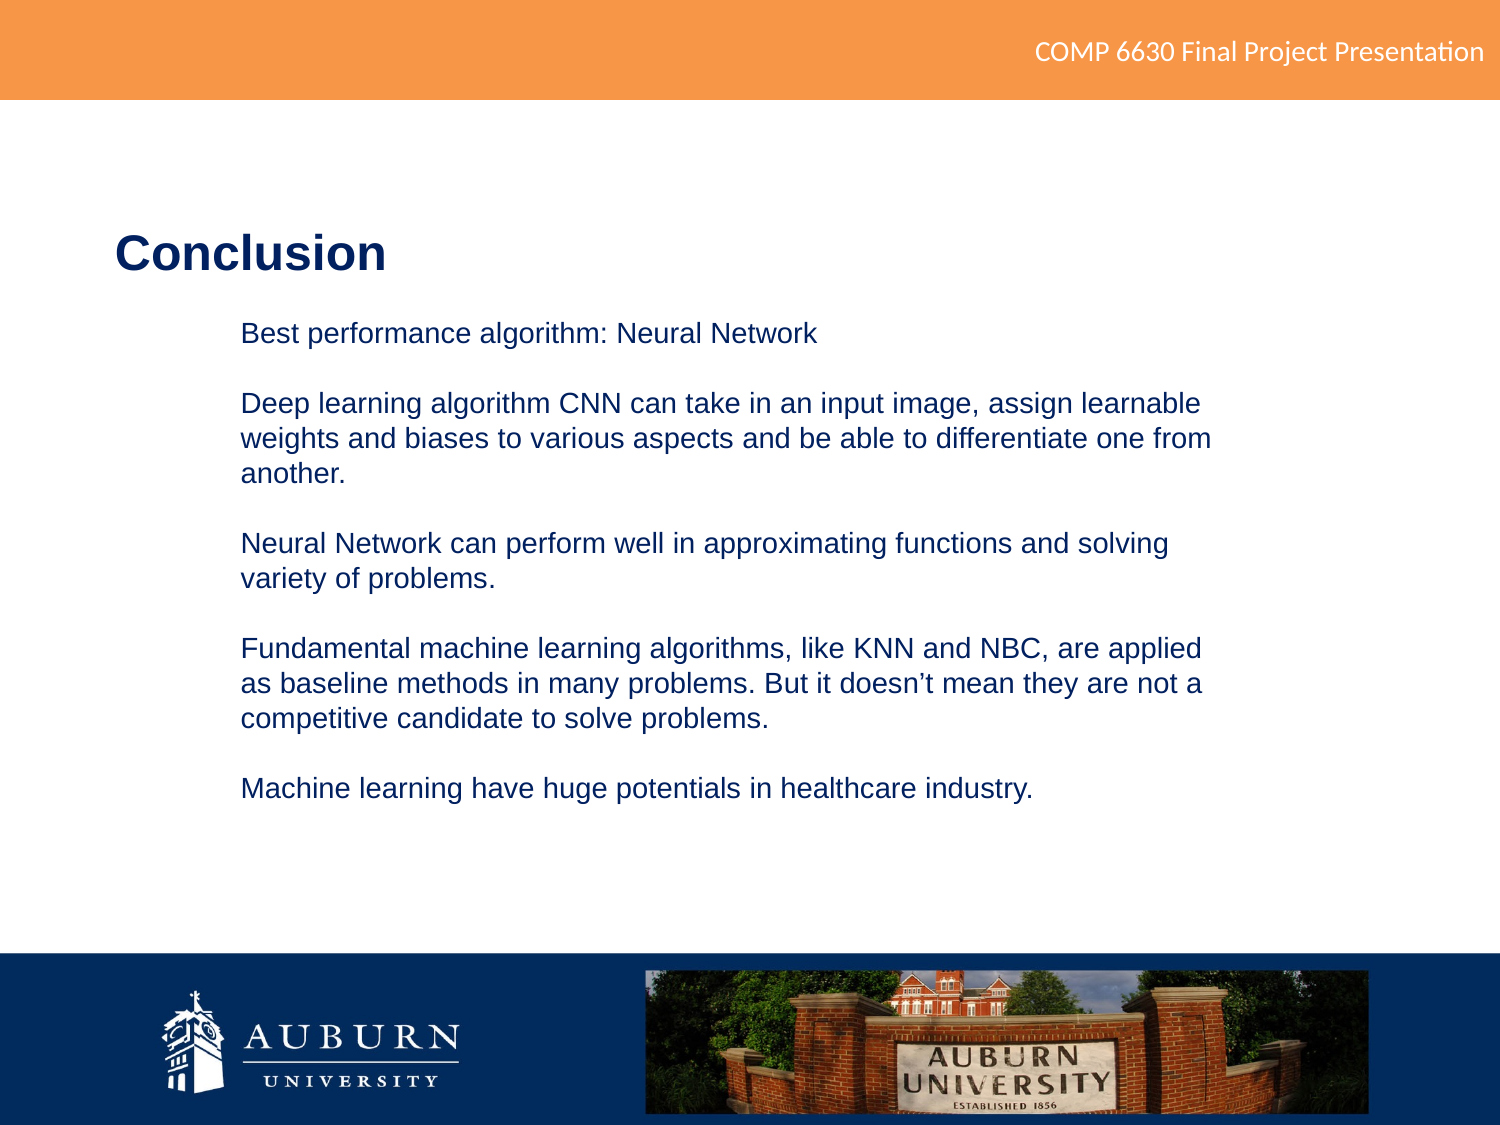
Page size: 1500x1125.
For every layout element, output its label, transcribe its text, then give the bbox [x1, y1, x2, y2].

text_box COMP 6630 Final Project Presentation [0, 0, 1500, 100]
text_box Conclusion [99, 212, 1225, 288]
text_box Best performance algorithm: Neural Network Deep learning algorithm CNN can take in an input image, assign learnable weights and biases to various aspects and be able to differentiate one from another. Neural Network can perform well in approximating functions and solving variety of problems. Fundamental machine learning algorithms, like KNN and NBC, are applied as baseline methods in many problems. But it doesn’t mean they are not a competitive candidate to solve problems. Machine learning have huge potentials in healthcare industry. [225, 299, 1252, 820]
picture [0, 100, 1500, 1125]
